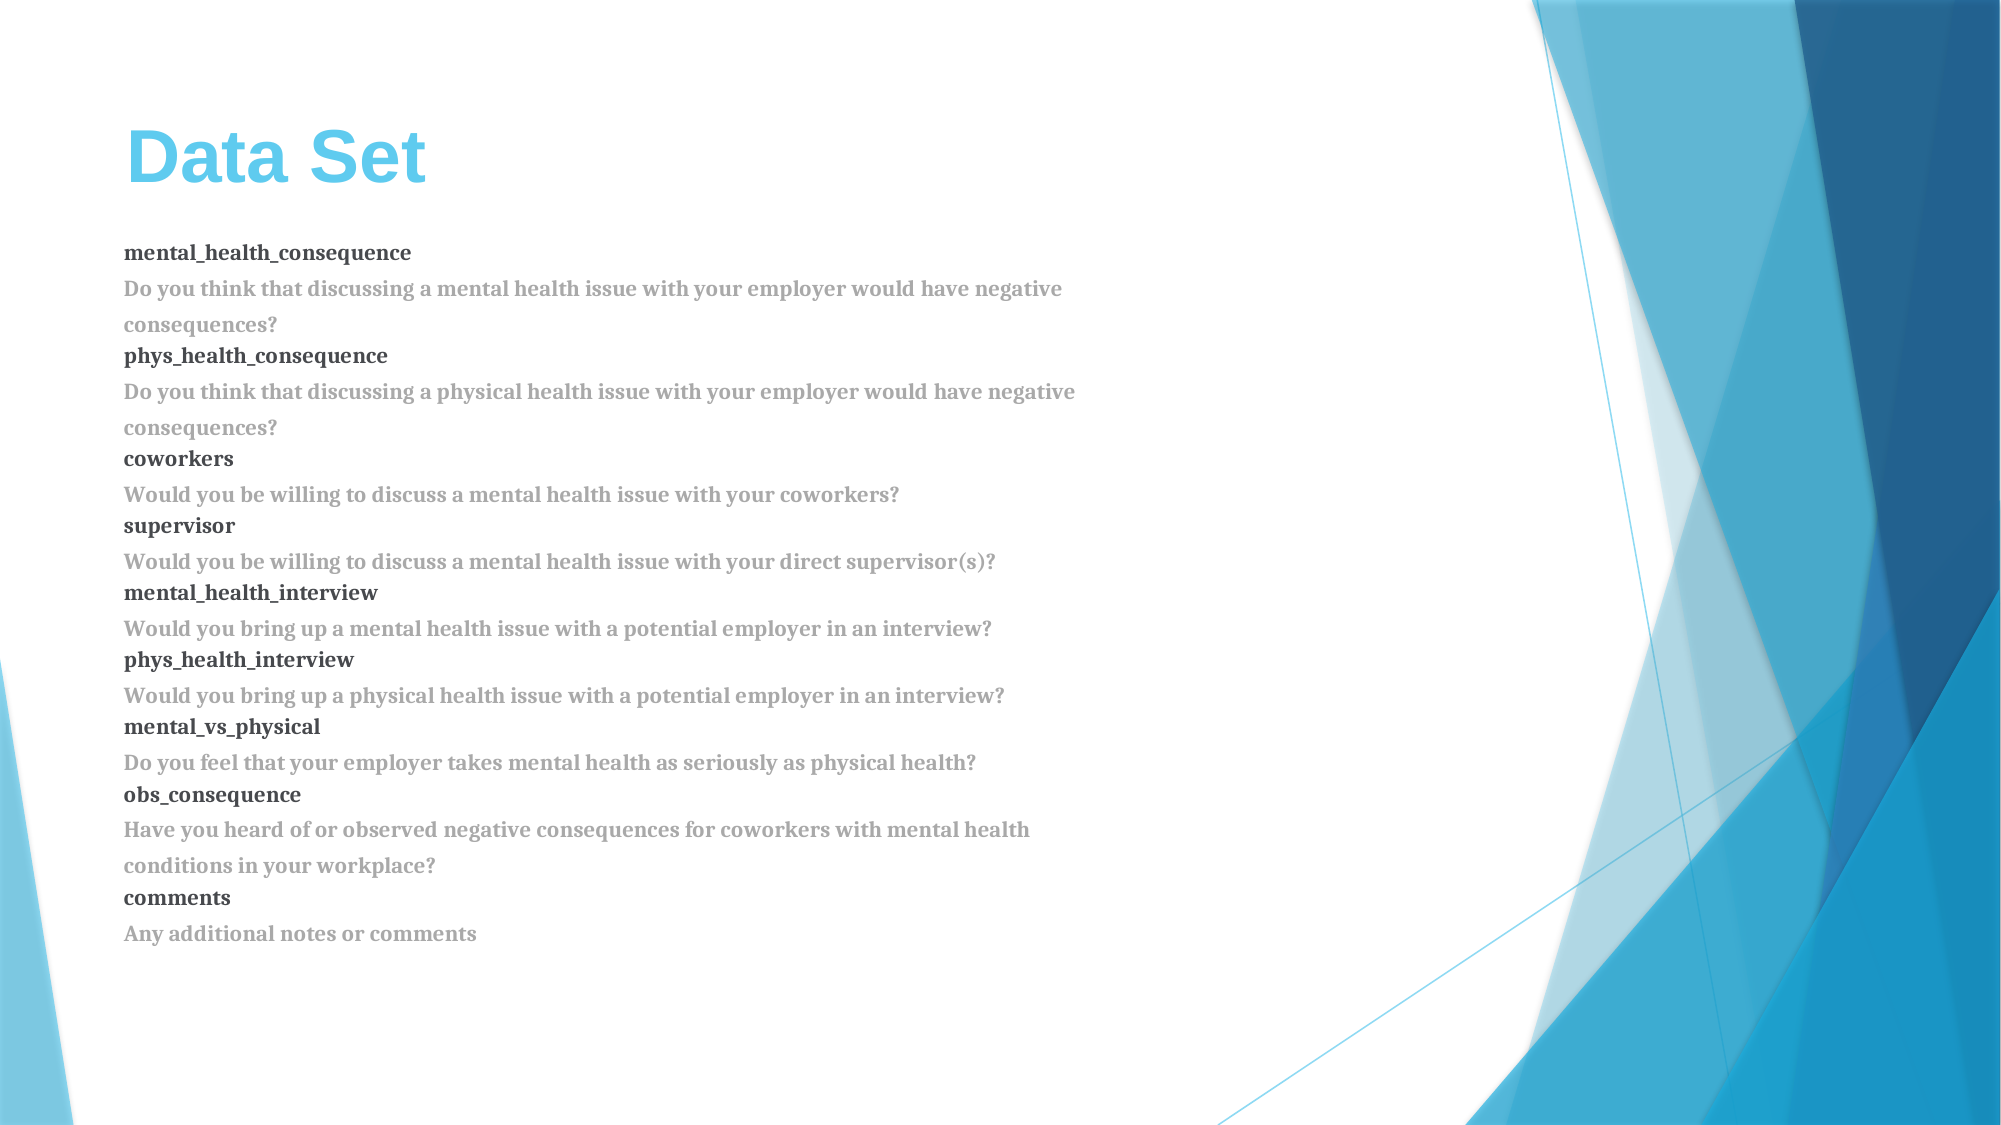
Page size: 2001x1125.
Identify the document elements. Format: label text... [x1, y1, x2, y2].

title Data Set [111, 99, 1522, 317]
picture [110, 233, 1113, 996]
